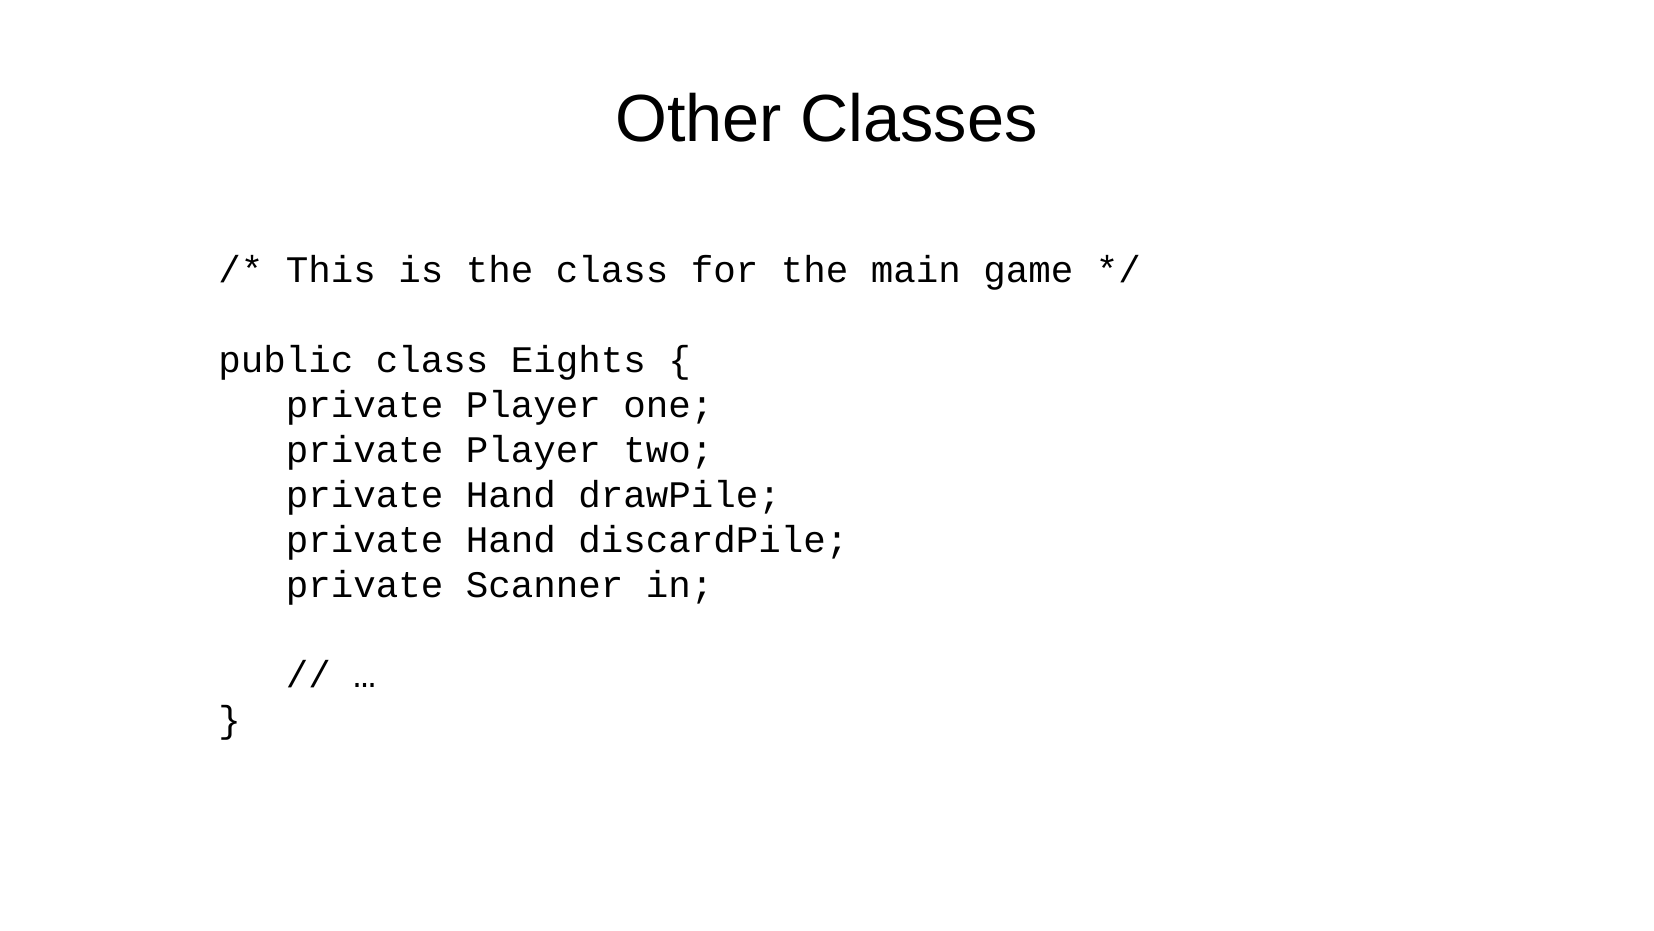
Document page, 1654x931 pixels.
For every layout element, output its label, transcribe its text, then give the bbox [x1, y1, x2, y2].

text_box /* This is the class for the main game */ public class Eights { private Player one; private Player two; private Hand drawPile; private Hand discardPile; private Scanner in; // … } [203, 237, 1480, 806]
text_box Other Classes [82, 37, 1571, 193]
